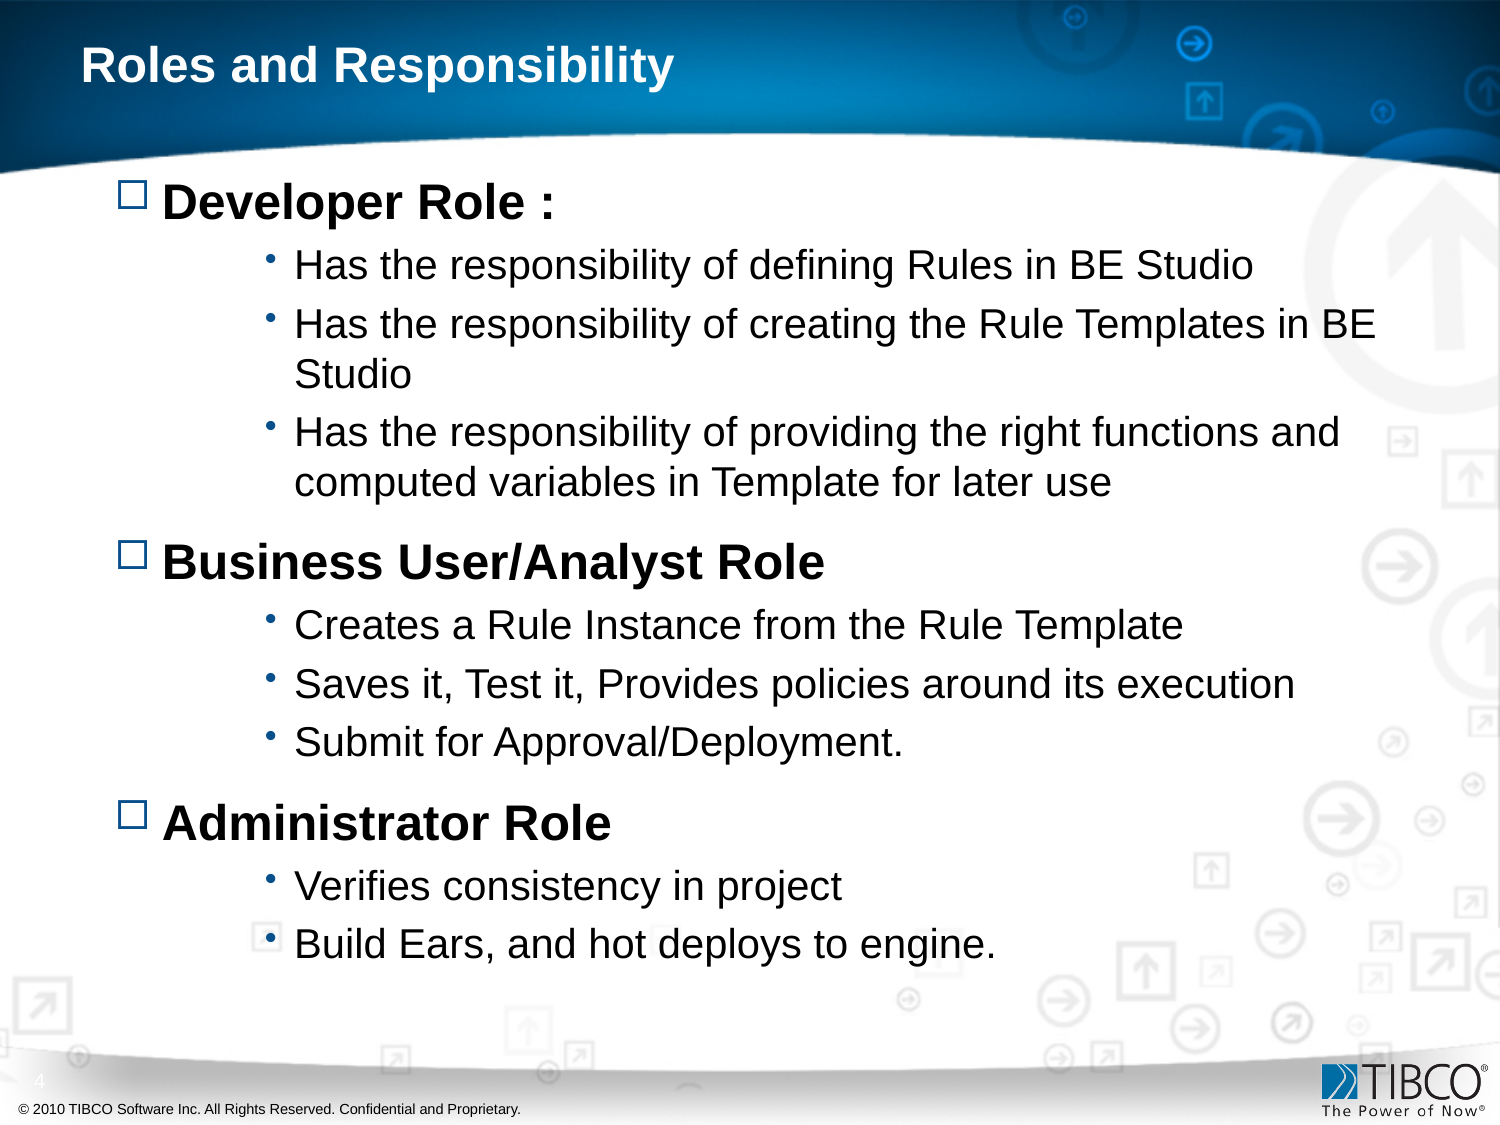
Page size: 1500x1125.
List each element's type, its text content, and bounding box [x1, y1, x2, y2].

title Roles and Responsibility [65, 13, 1348, 102]
list Developer Role : Has the responsibility of defining Rules in BE Studio Has the responsibility of creating the Rule Templates in BE Studio Has the responsibility of providing the right functions and computed variables in Template for later use Business User/Analyst Role Creates a Rule Instance from the Rule Template Saves it, Test it, Provides policies around its execution Submit for Approval/Deployment. Administrator Role Verifies consistency in project Build Ears, and hot deploys to engine. [99, 162, 1421, 1026]
picture [0, 0, 1500, 1125]
